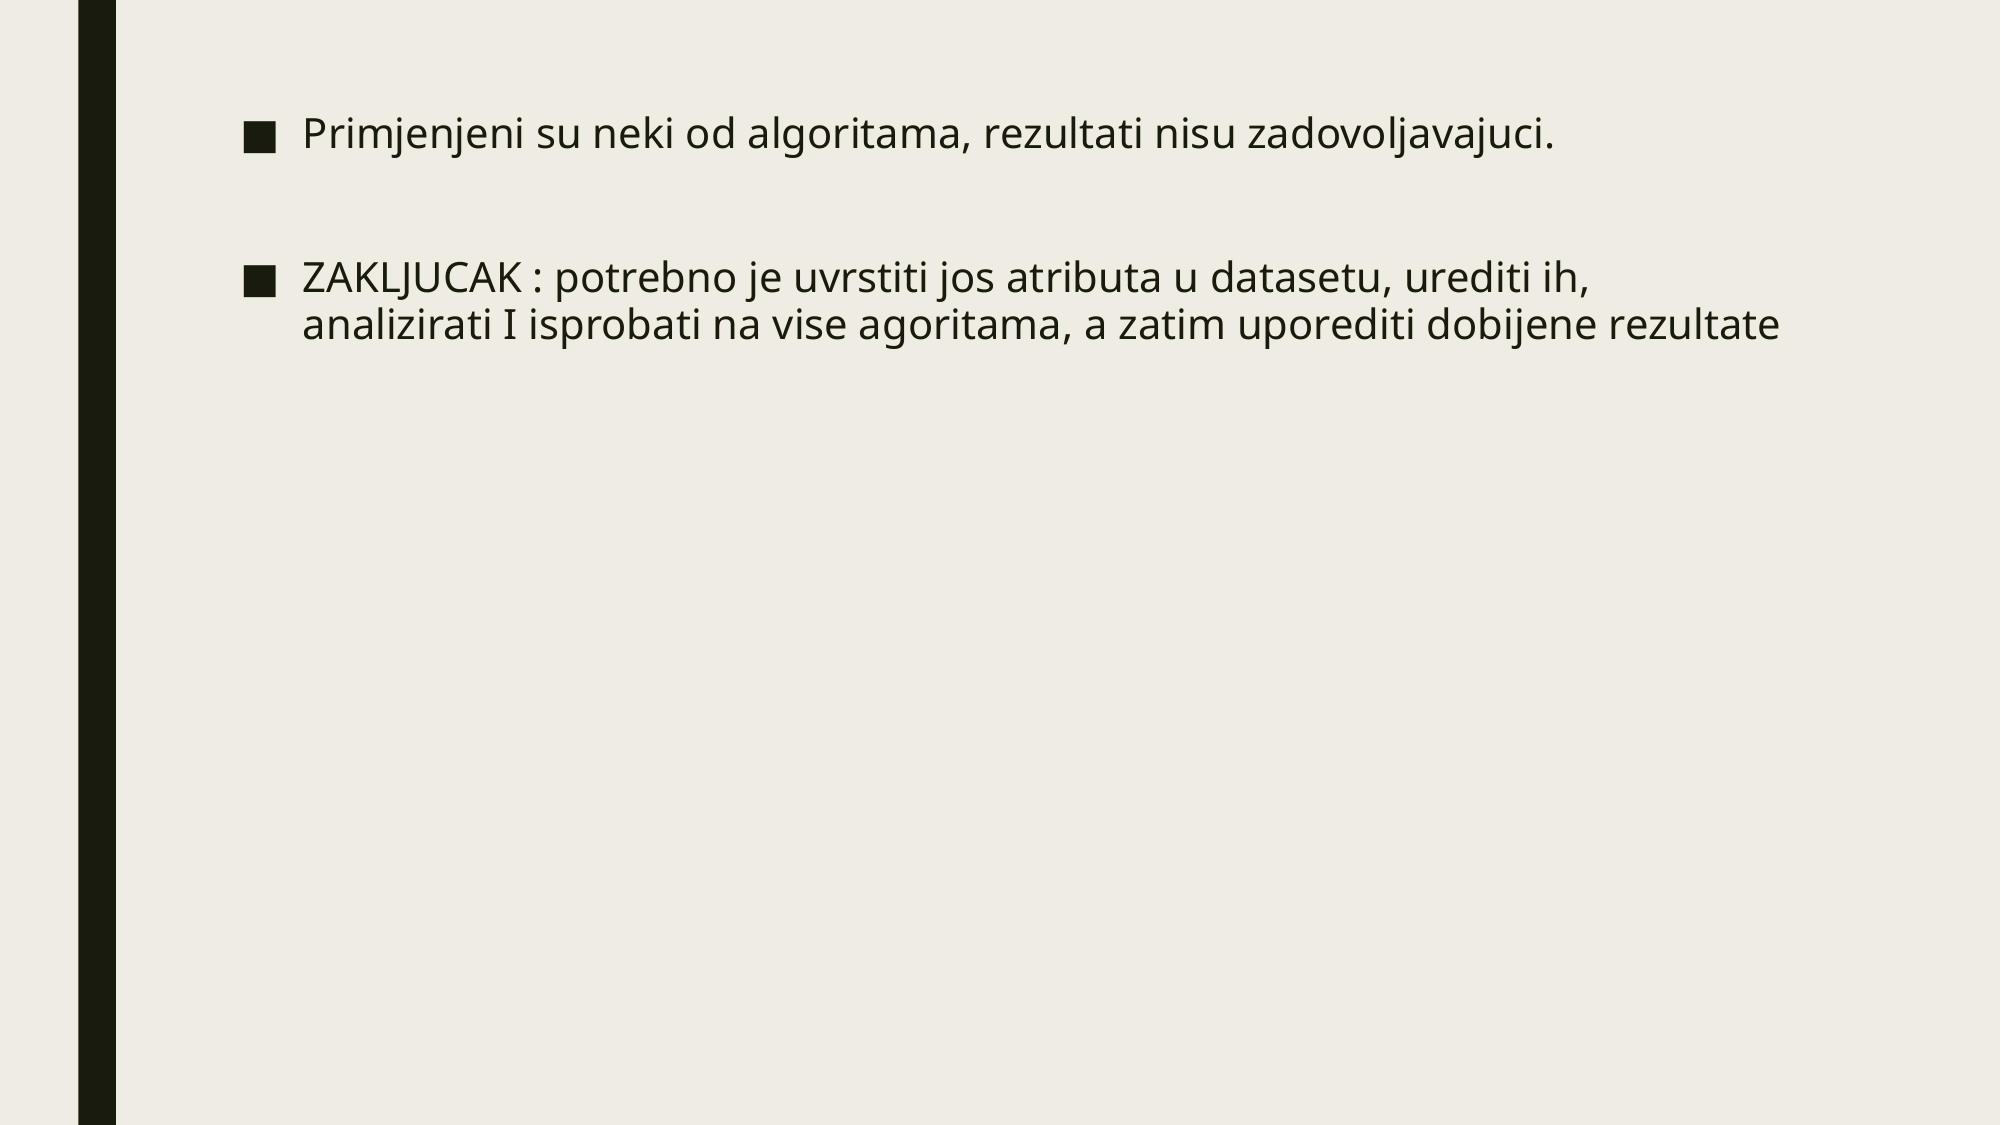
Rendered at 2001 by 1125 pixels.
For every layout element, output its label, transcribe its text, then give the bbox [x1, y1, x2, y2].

list Primjenjeni su neki od algoritama, rezultati nisu zadovoljavajuci. ZAKLJUCAK : potrebno je uvrstiti jos atributa u datasetu, urediti ih, analizirati I isprobati na vise agoritama, a zatim uporediti dobijene rezultate [225, 102, 1800, 963]
